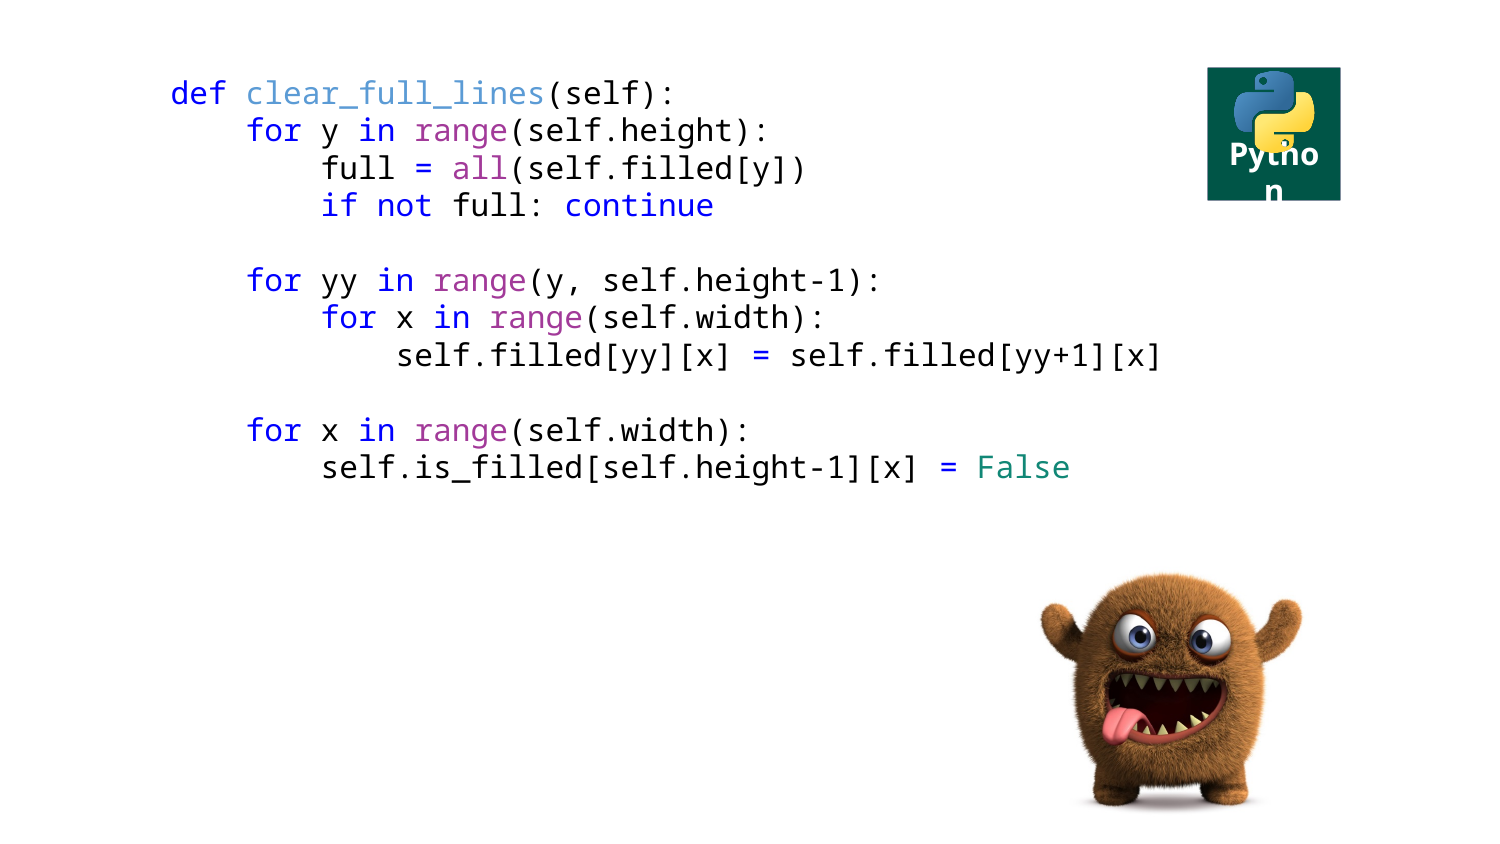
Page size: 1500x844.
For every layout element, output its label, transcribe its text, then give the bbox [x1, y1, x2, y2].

text_box Python [1207, 67, 1341, 201]
picture [1233, 71, 1315, 153]
text_box def clear_full_lines(self): for y in range(self.height): full = all(self.filled[y]) if not full: continue for yy in range(y, self.height-1): for x in range(self.width): self.filled[yy][x] = self.filled[yy+1][x] for x in range(self.width): self.is_filled[self.height-1][x] = False [159, 67, 1341, 534]
picture [1031, 557, 1313, 835]
